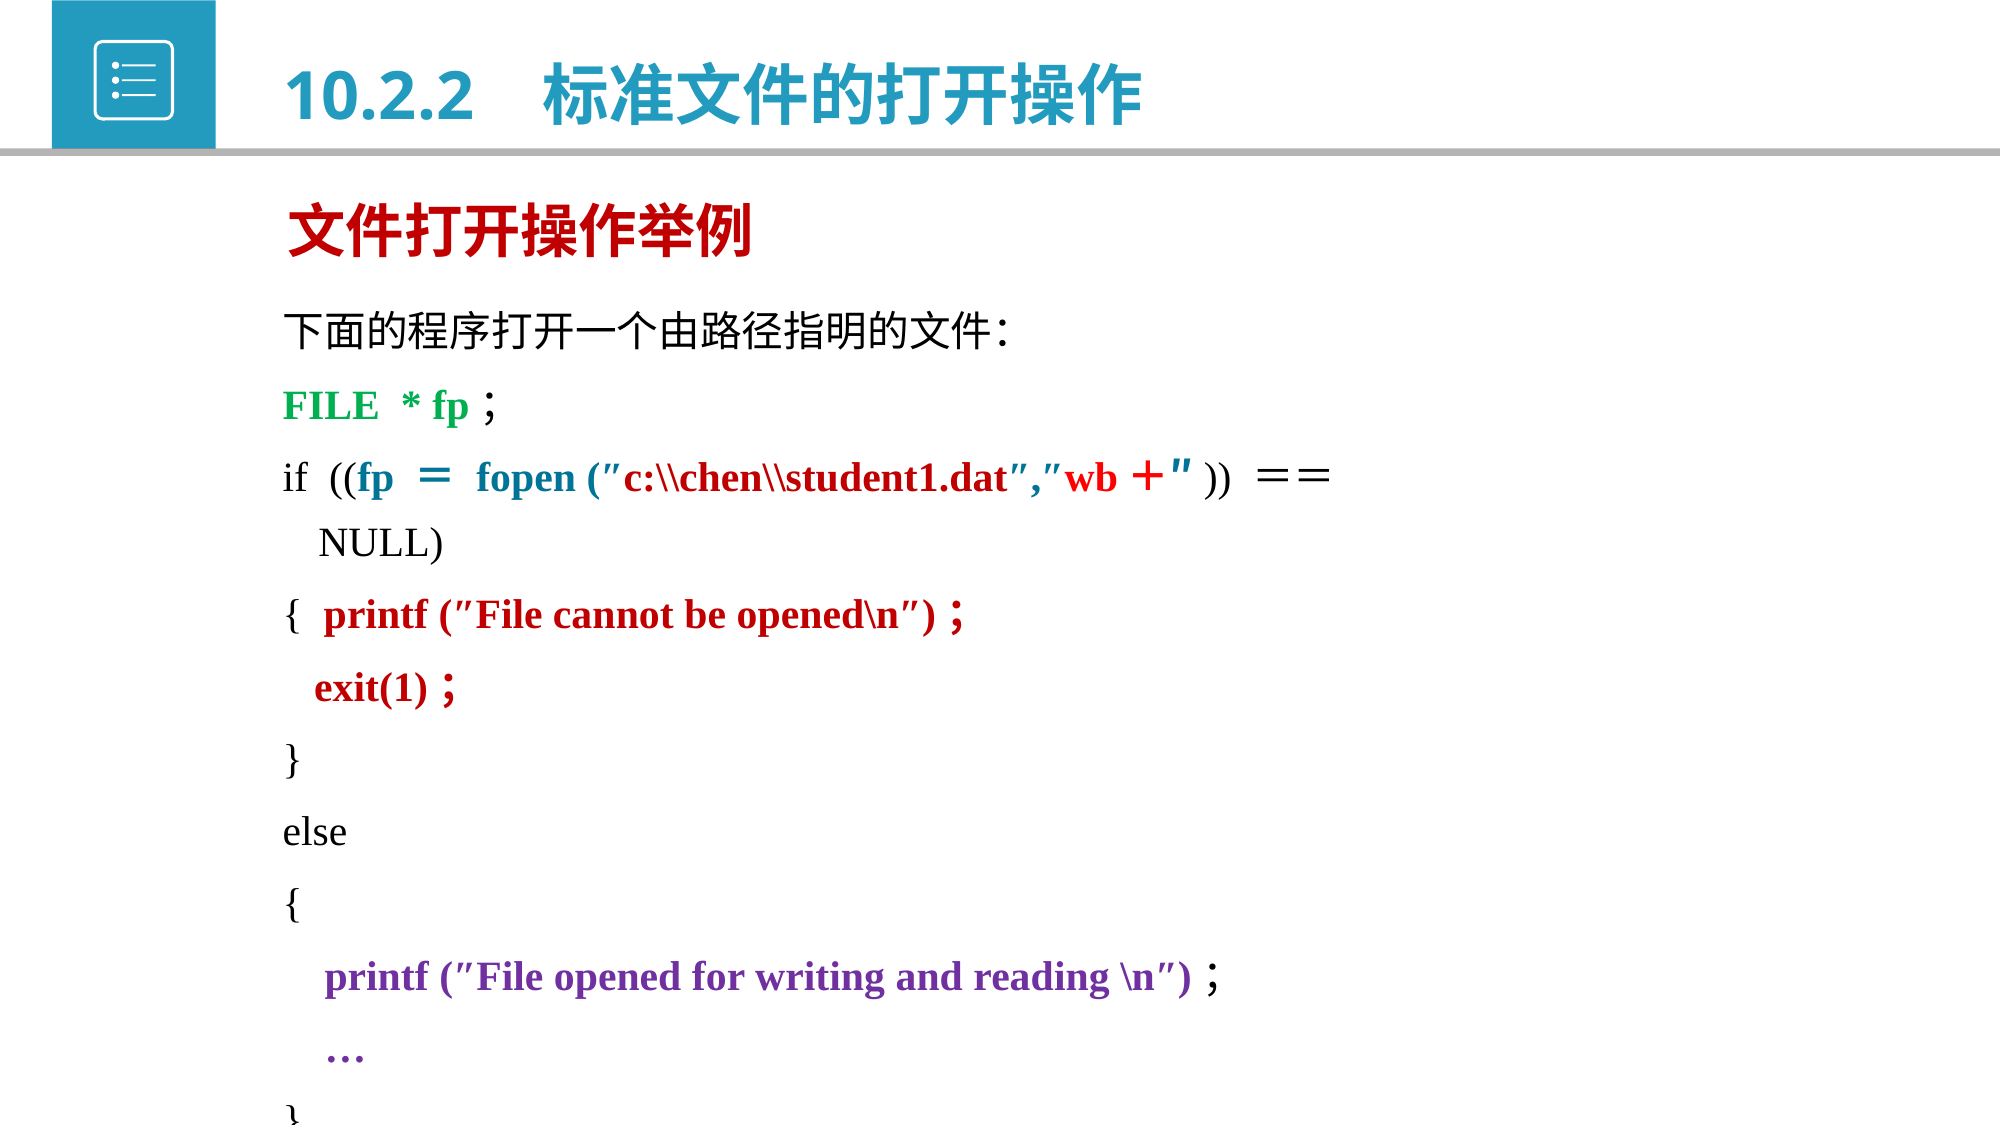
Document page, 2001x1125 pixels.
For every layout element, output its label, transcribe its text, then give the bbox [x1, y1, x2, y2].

text_box 10.2.2 标准文件的打开操作 [268, 45, 1159, 141]
text_box 文件打开操作举例 [287, 193, 754, 264]
text_box 下面的程序打开一个由路径指明的文件： FILE * fp； if ((fp ＝ fopen (″c:\\chen\\student1.dat″,″wb＋″)) ＝＝ NULL) { printf (″File cannot be opened\n″)； exit(1)； } else { printf (″File opened for writing and reading \n″)； … } [277, 284, 1390, 1083]
